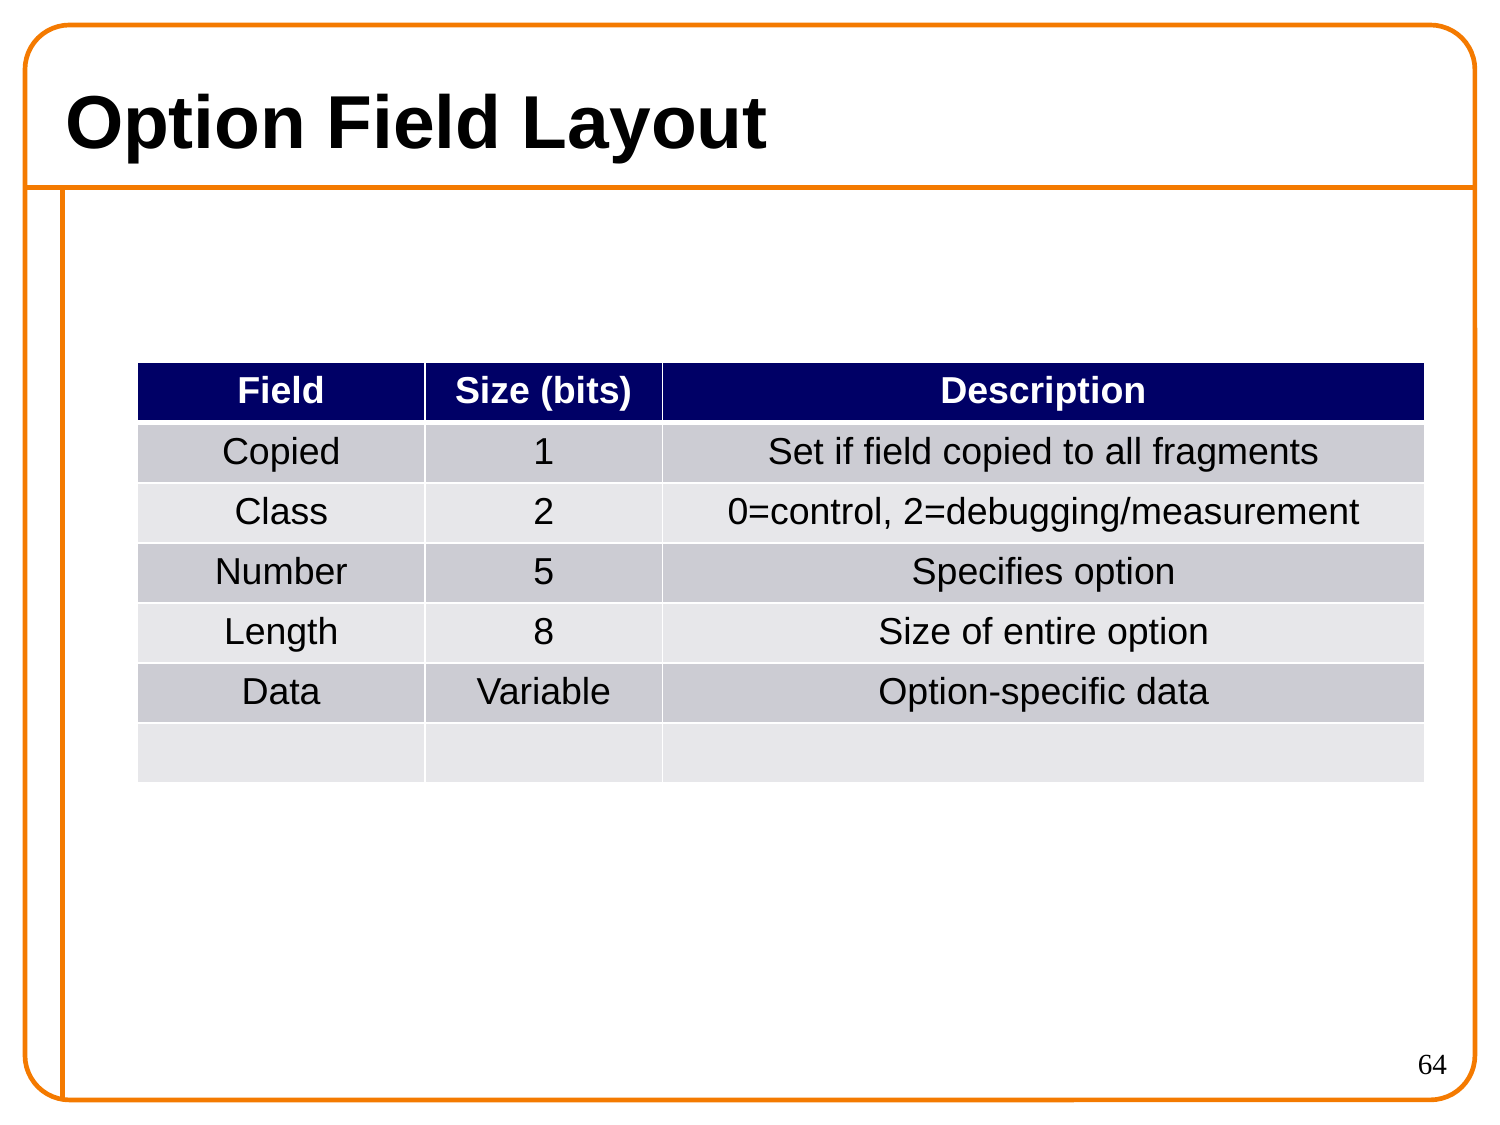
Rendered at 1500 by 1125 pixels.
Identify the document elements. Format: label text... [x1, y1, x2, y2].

table_cell Data [138, 664, 424, 722]
table_cell Length [138, 604, 424, 662]
table_cell [426, 724, 662, 782]
title Option Field Layout [50, 62, 1475, 175]
table_cell Variable [426, 664, 662, 722]
table_cell 8 [426, 604, 662, 662]
slide_number 64 [1312, 1037, 1463, 1101]
table_cell 2 [426, 484, 662, 542]
table_cell Copied [138, 425, 424, 482]
table_cell Class [138, 484, 424, 542]
table_cell [138, 724, 424, 782]
table_cell Number [138, 544, 424, 602]
table_cell 0=control, 2=debugging/measurement [663, 484, 1424, 542]
table_cell [663, 724, 1424, 782]
table_cell 5 [426, 544, 662, 602]
table_cell Size of entire option [663, 604, 1424, 662]
table_header Field [138, 363, 424, 420]
table_header Description [663, 363, 1424, 420]
table_cell Option-specific data [663, 664, 1424, 722]
table_header Size (bits) [426, 363, 662, 420]
table_cell Specifies option [663, 544, 1424, 602]
table_cell 1 [426, 425, 662, 482]
table_cell Set if field copied to all fragments [663, 425, 1424, 482]
